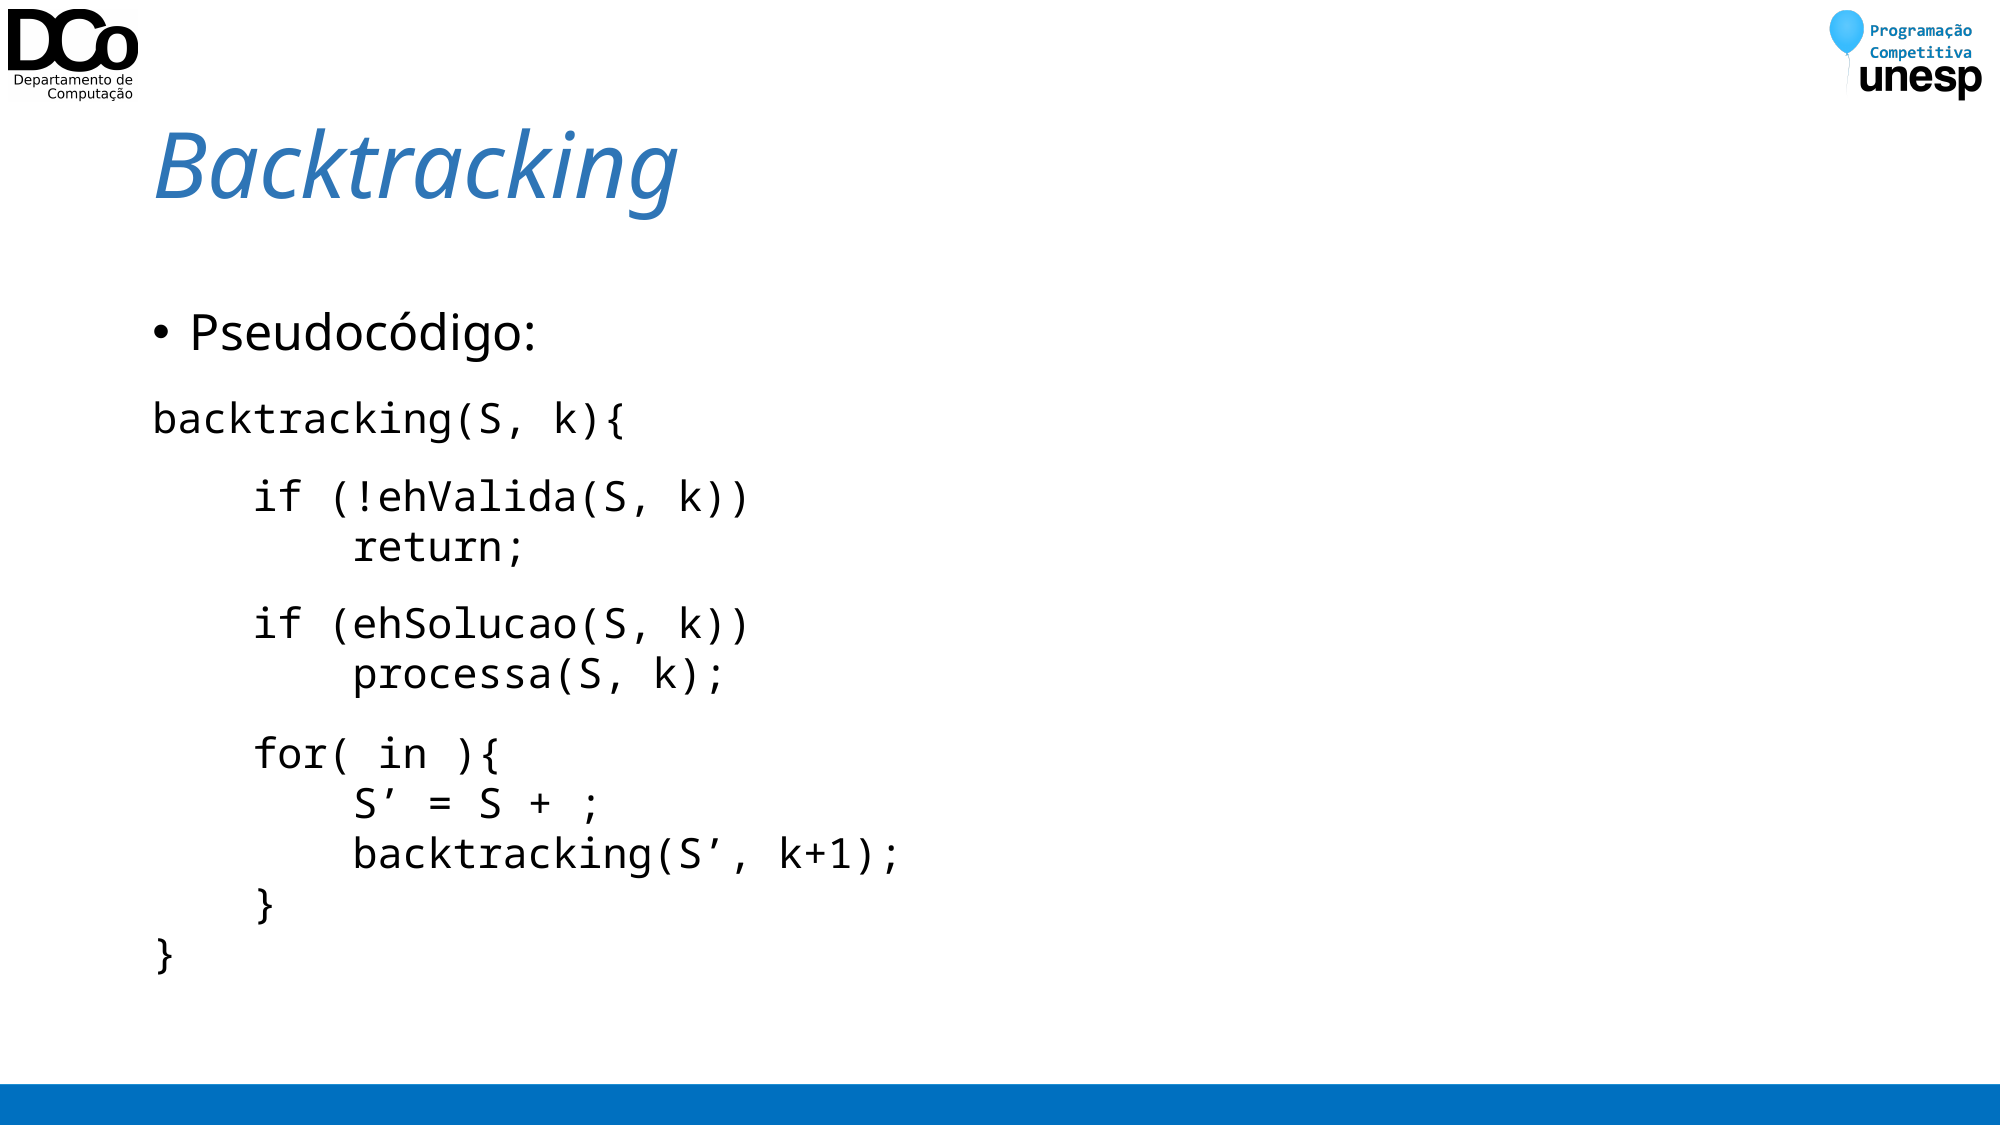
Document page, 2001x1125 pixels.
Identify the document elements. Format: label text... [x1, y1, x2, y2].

picture [8, 9, 138, 102]
title Backtracking [137, 59, 1863, 278]
list Pseudocódigo: [137, 299, 1863, 385]
picture [1821, 0, 1992, 140]
slide_number 15 [1412, 1074, 1863, 1125]
